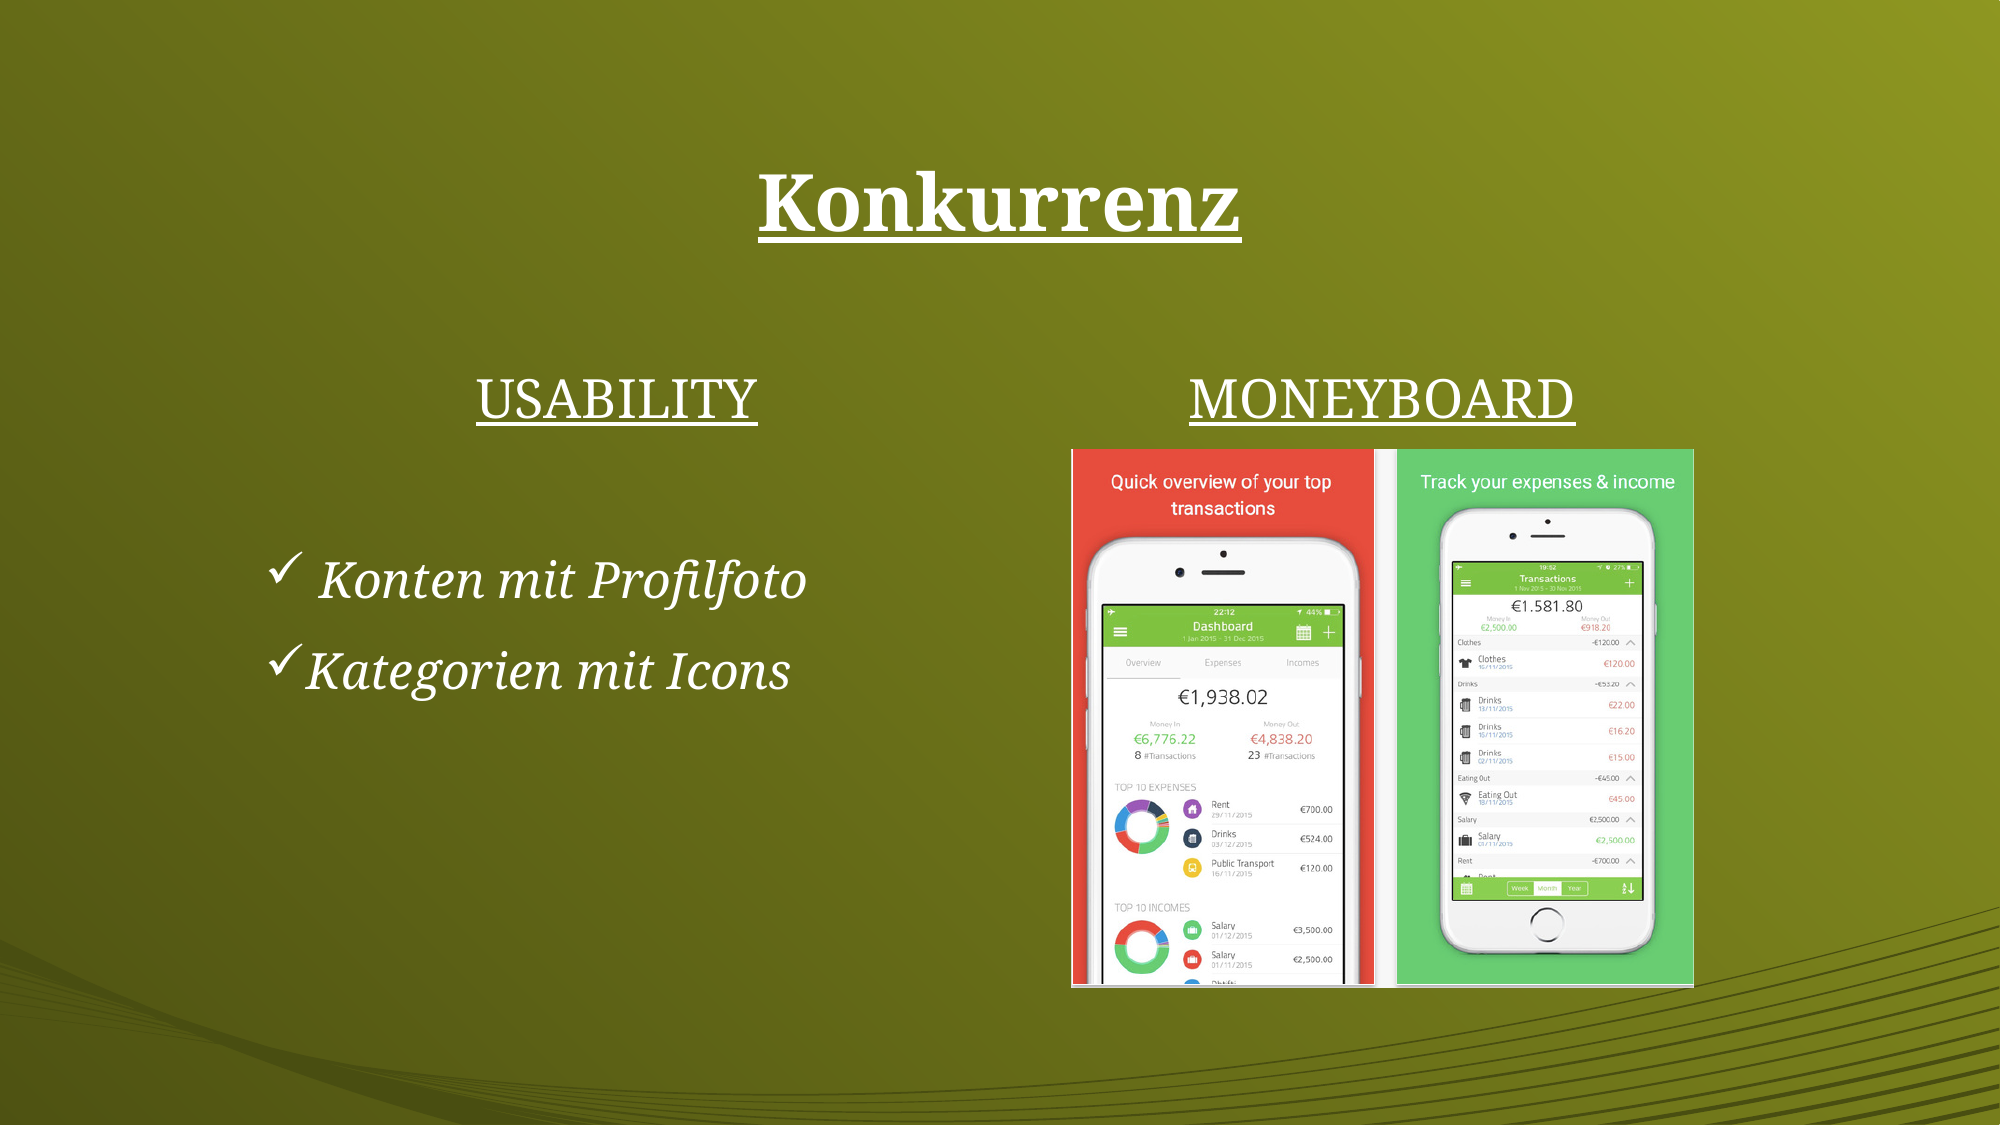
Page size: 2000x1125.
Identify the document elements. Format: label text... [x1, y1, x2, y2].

title Konkurrenz [249, 65, 1750, 257]
list Usability [249, 299, 985, 438]
list Moneyboard [1014, 299, 1750, 438]
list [1070, 449, 1694, 988]
list Konten mit Profilfoto Kategorien mit Icons [249, 450, 985, 988]
